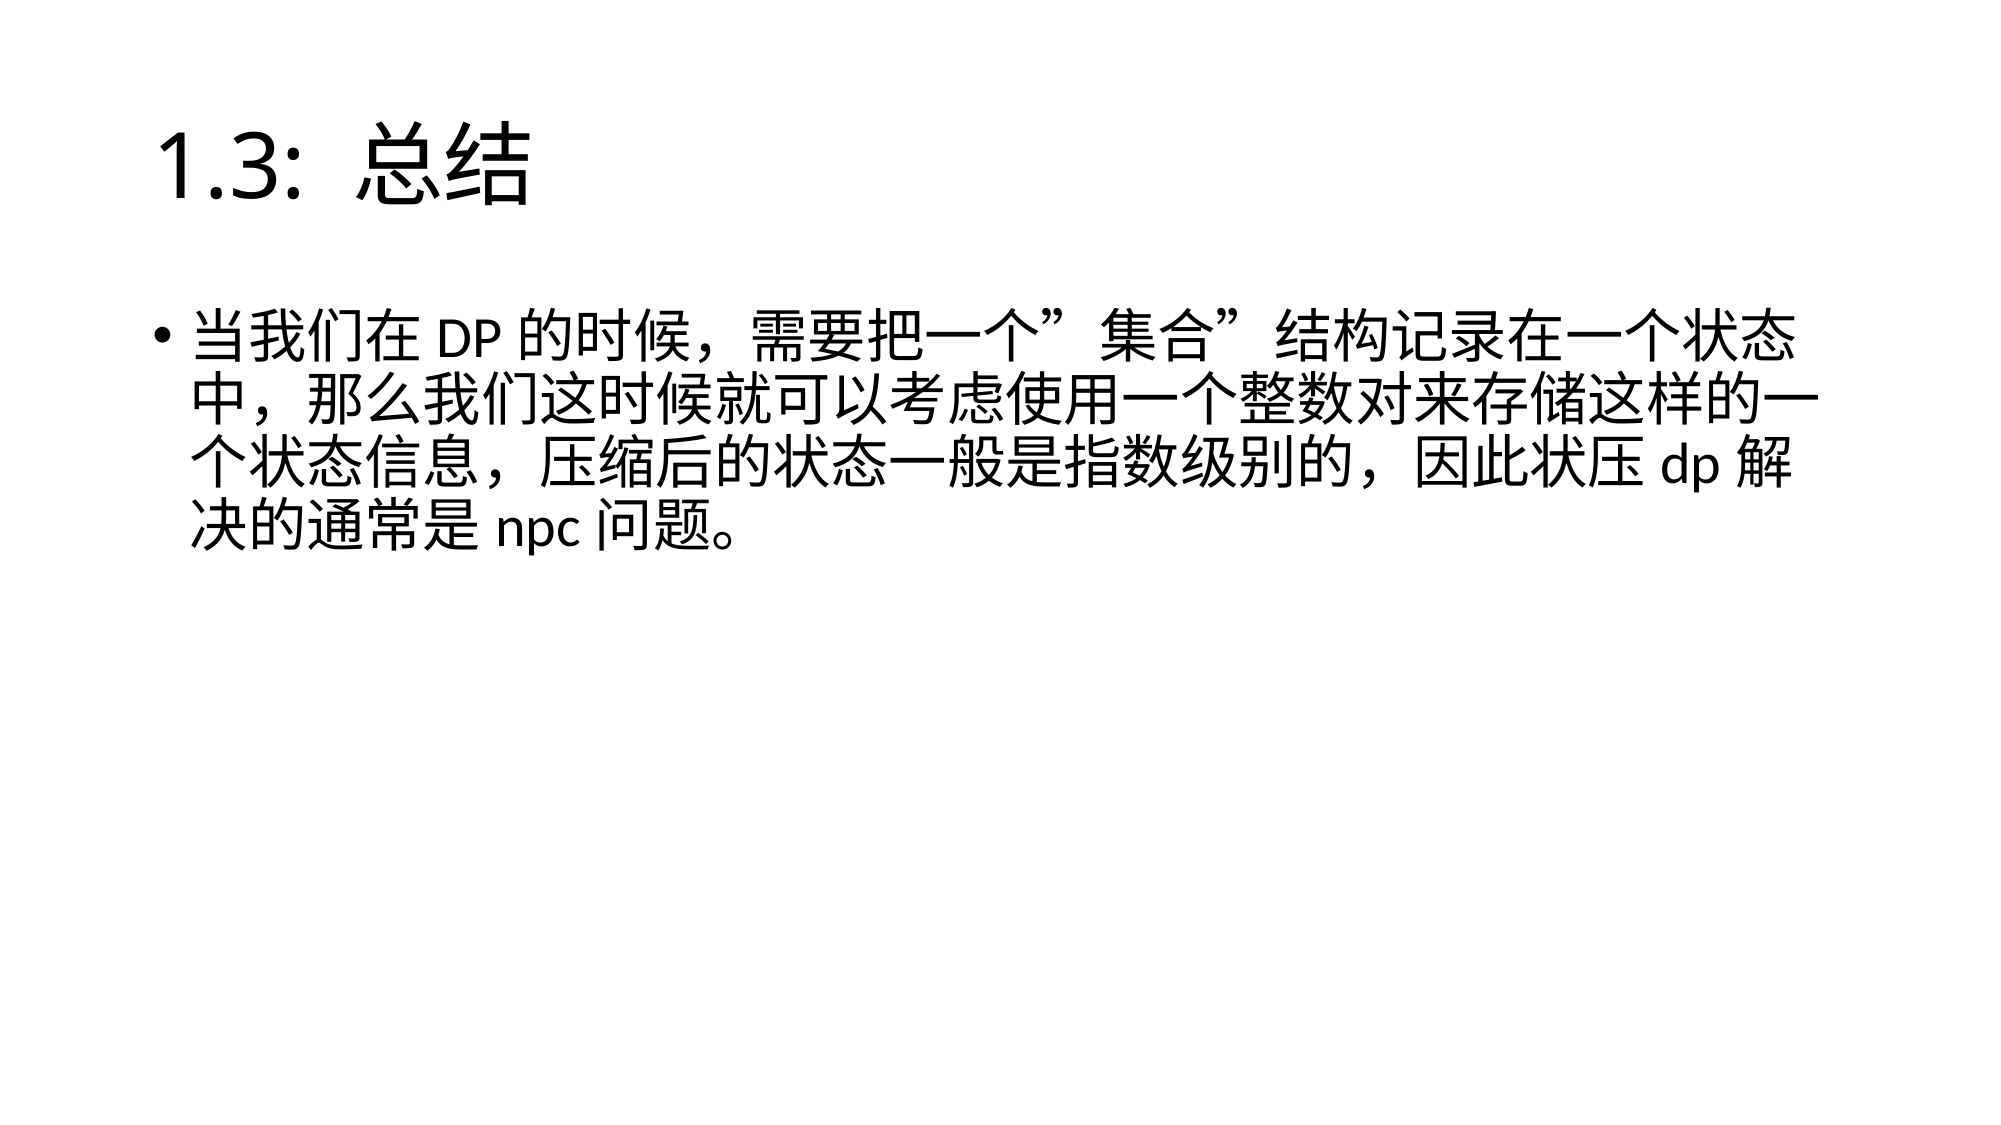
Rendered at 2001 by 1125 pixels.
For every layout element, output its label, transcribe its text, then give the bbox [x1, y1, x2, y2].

title 1.3: 总结 [137, 59, 1863, 278]
list 当我们在DP的时候，需要把一个”集合”结构记录在一个状态中，那么我们这时候就可以考虑使用一个整数对来存储这样的一个状态信息，压缩后的状态一般是指数级别的，因此状压dp解决的通常是npc问题。 [137, 299, 1863, 1014]
